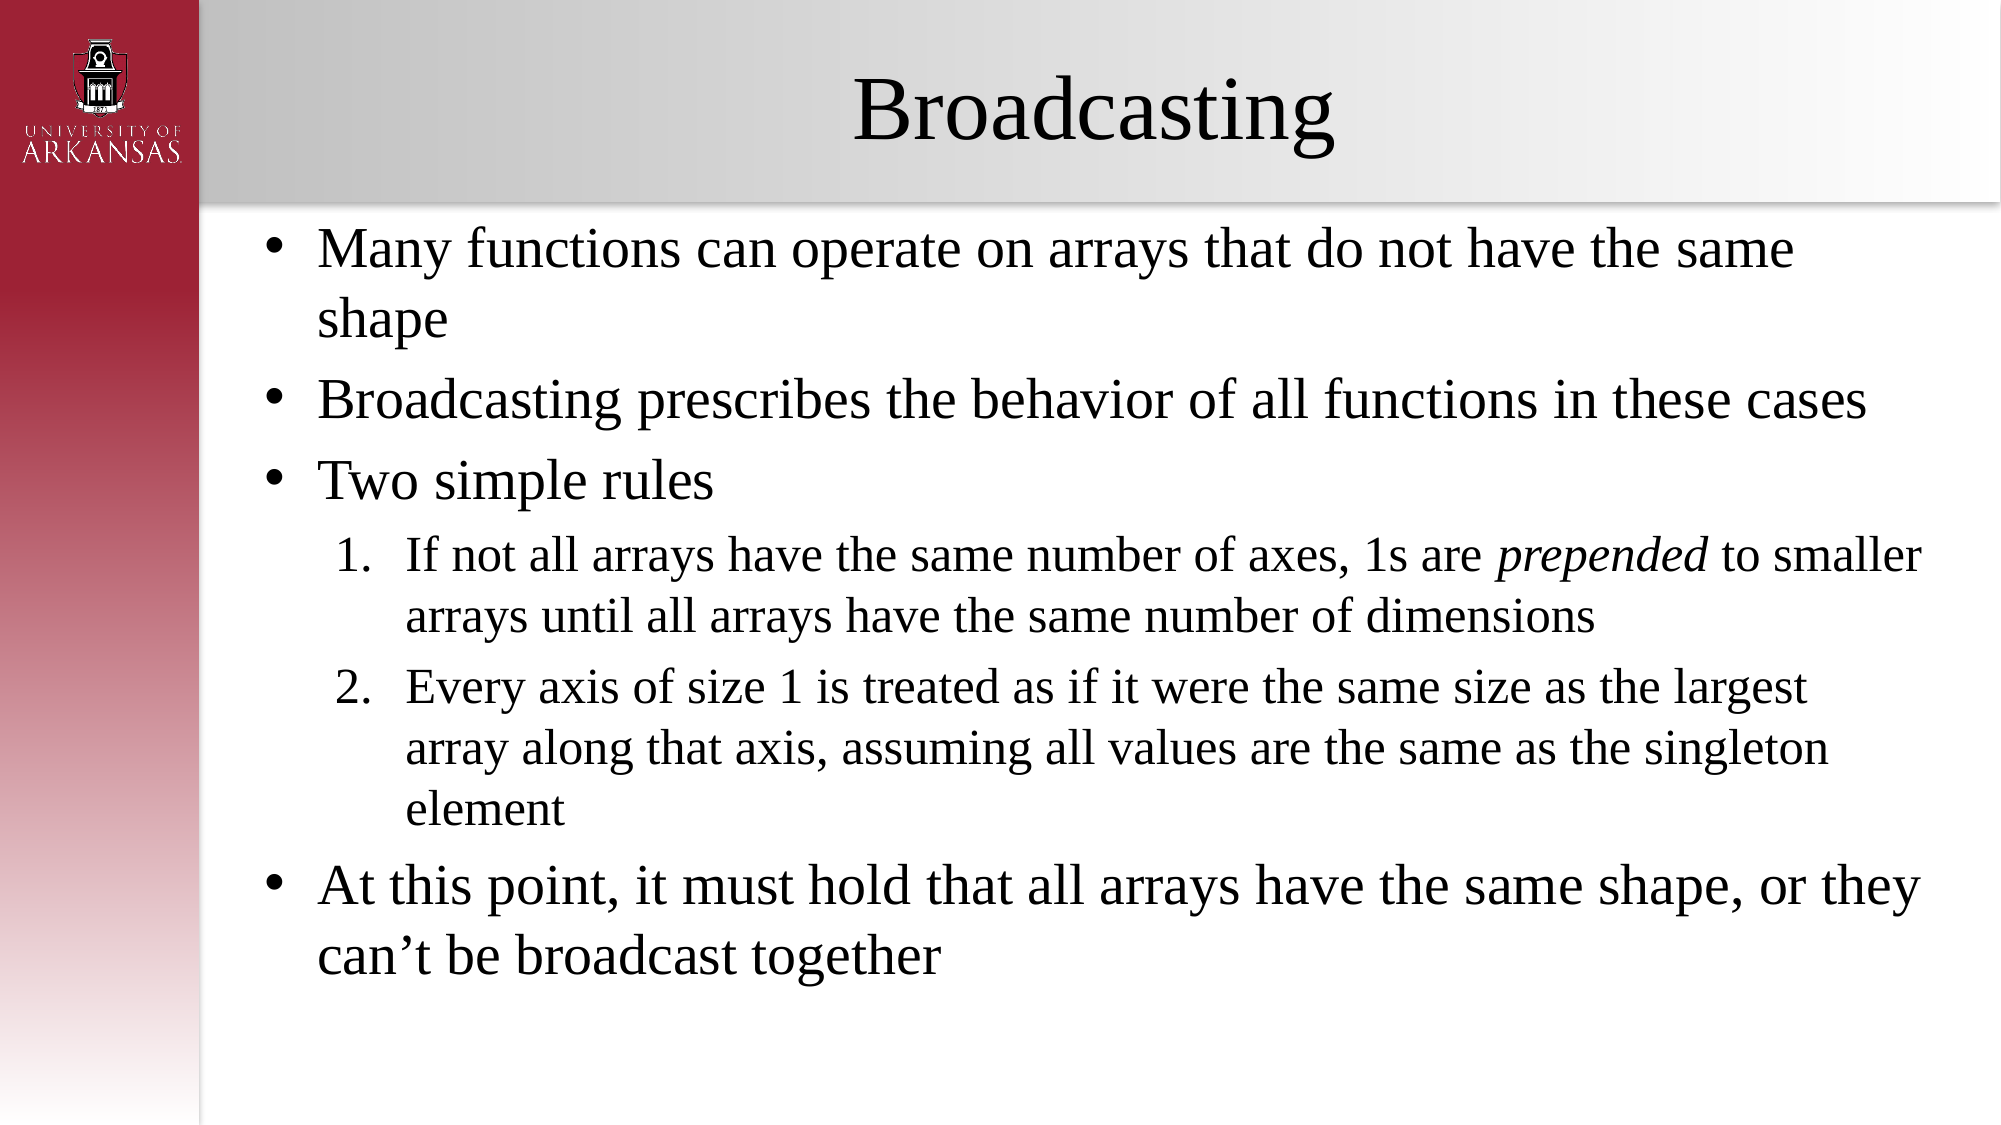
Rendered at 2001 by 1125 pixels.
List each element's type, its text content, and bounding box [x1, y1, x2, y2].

picture [20, 39, 182, 163]
title Broadcasting [249, 30, 1942, 176]
list Many functions can operate on arrays that do not have the same shape Broadcasting prescribes the behavior of all functions in these cases Two simple rules If not all arrays have the same number of axes, 1s are prepended to smaller arrays until all arrays have the same number of dimensions Every axis of size 1 is treated as if it were the same size as the largest array along that axis, assuming all values are the same as the singleton element At this point, it must hold that all arrays have the same shape, or they can’t be broadcast together [249, 202, 1942, 1005]
